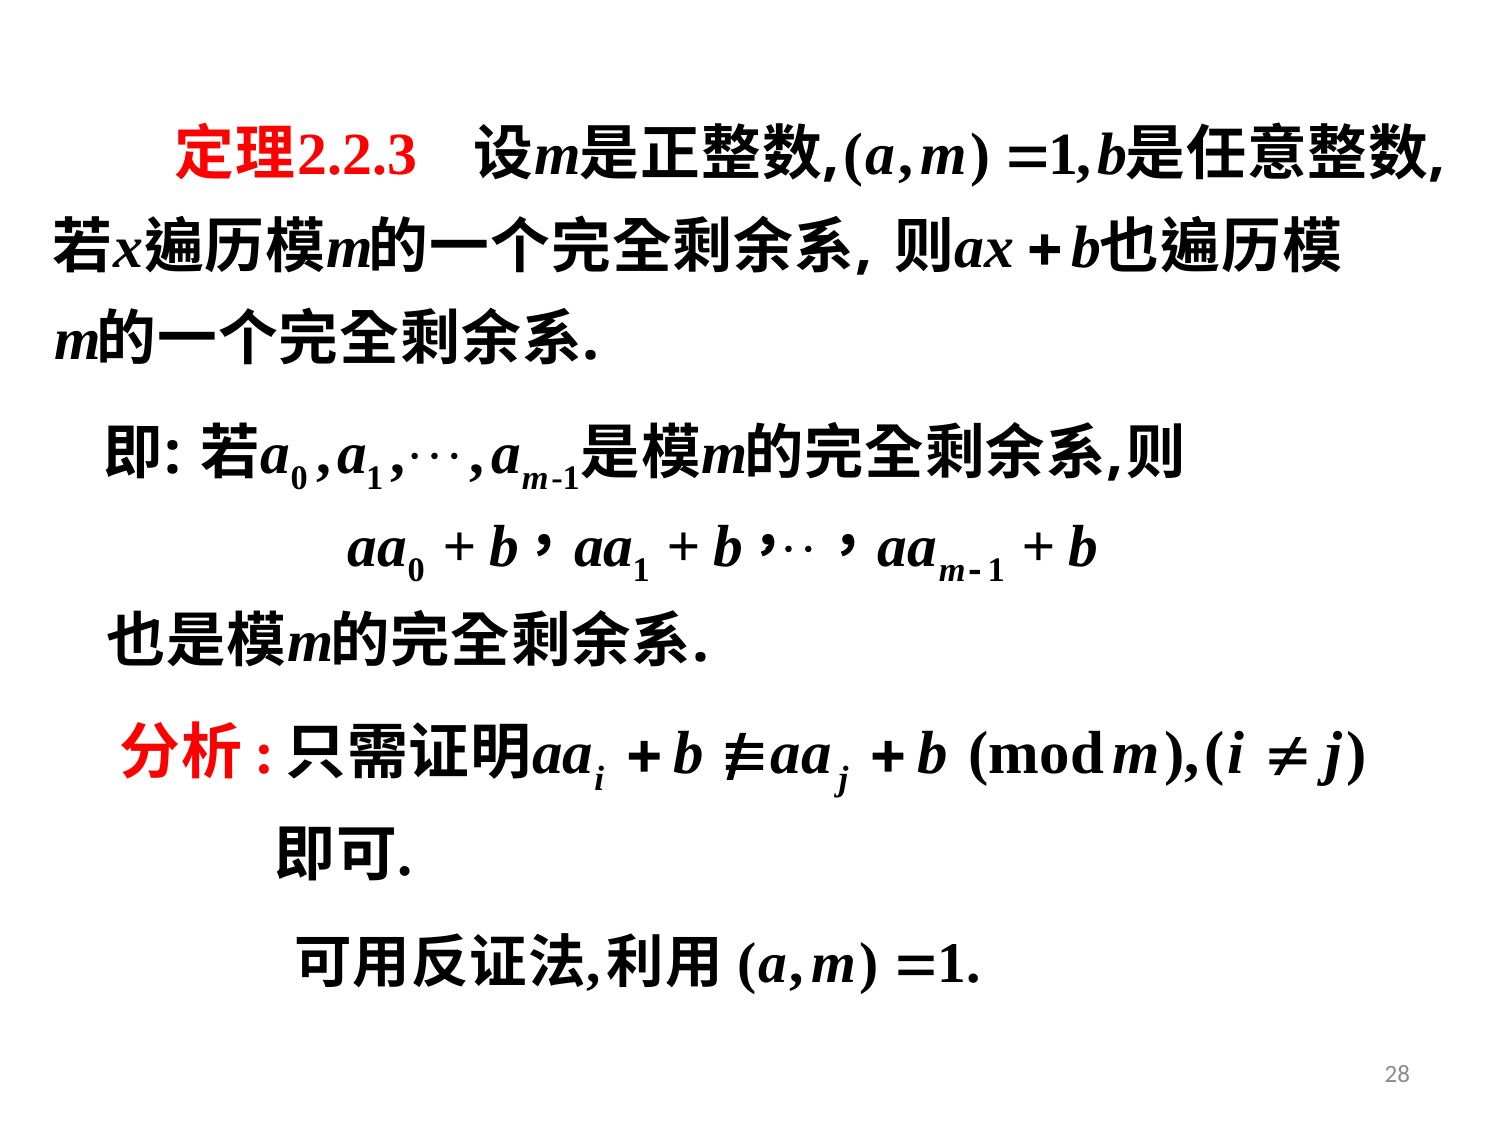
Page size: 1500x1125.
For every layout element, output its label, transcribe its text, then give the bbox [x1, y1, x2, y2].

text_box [44, 112, 1453, 377]
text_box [112, 712, 1376, 896]
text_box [99, 412, 1195, 680]
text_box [287, 924, 988, 1007]
slide_number 28 [1074, 1042, 1425, 1103]
